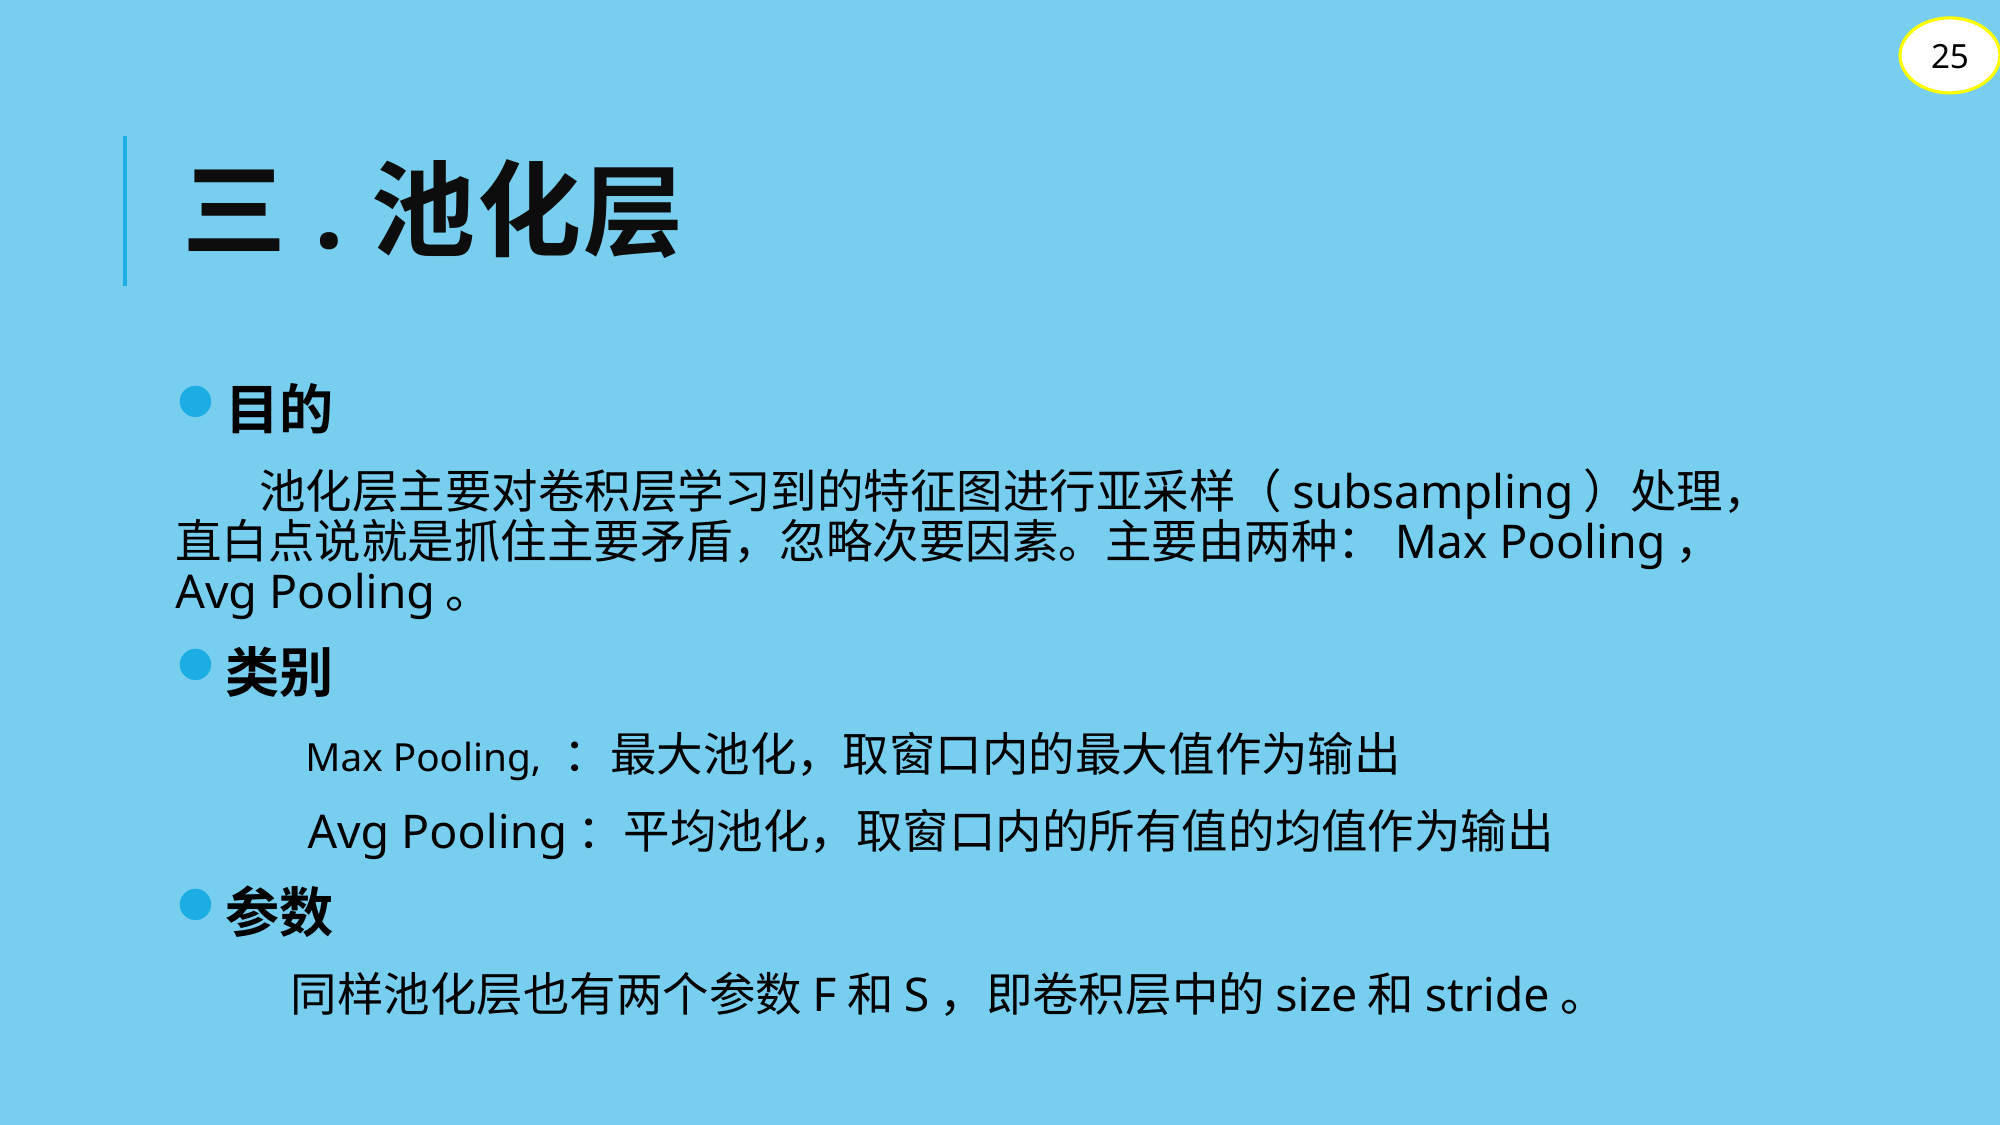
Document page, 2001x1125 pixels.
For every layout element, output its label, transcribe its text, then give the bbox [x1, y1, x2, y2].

list 目的 池化层主要对卷积层学习到的特征图进行亚采样（subsampling）处理，直白点说就是抓住主要矛盾，忽略次要因素。主要由两种：Max Pooling，Avg Pooling。 类别 Max Pooling, ：最大池化，取窗口内的最大值作为输出 Avg Pooling：平均池化，取窗口内的所有值的均值作为输出 参数 同样池化层也有两个参数F和S，即卷积层中的size和stride。 [168, 375, 1763, 1035]
text_box 25 [1898, 16, 2000, 95]
title 三.池化层 [168, 96, 1763, 342]
